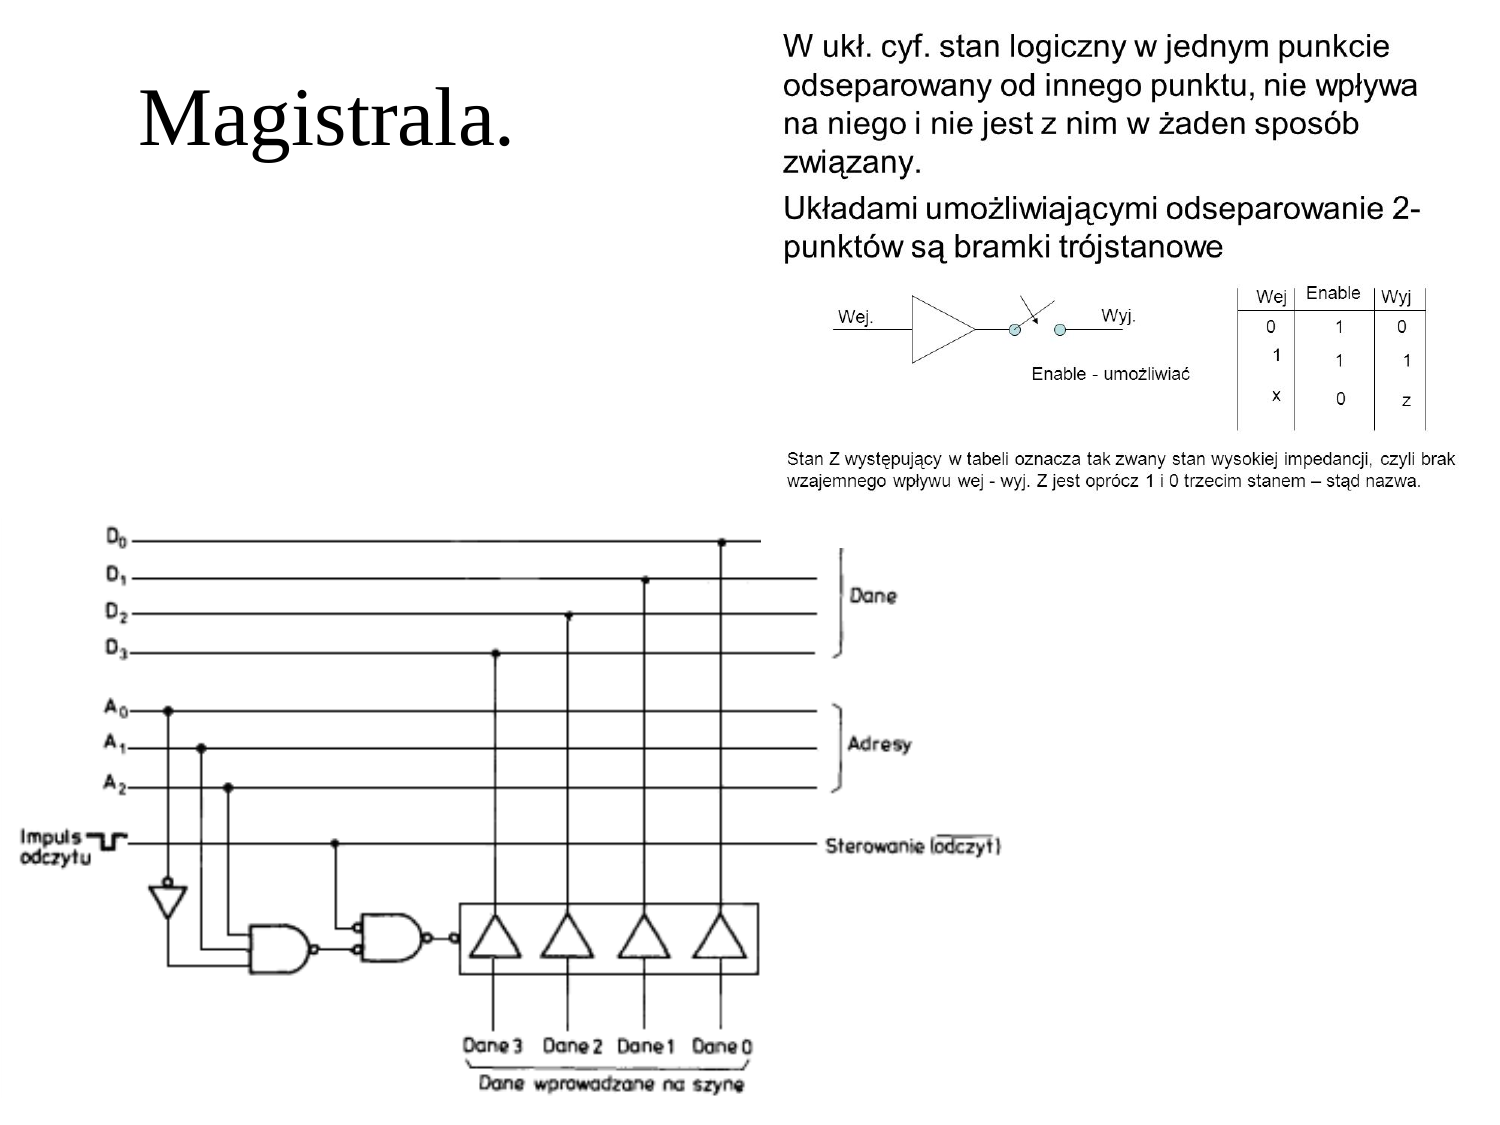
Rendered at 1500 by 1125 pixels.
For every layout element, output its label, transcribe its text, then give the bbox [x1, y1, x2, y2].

picture [0, 6, 1483, 1098]
text_box Magistrala. [123, 54, 756, 170]
